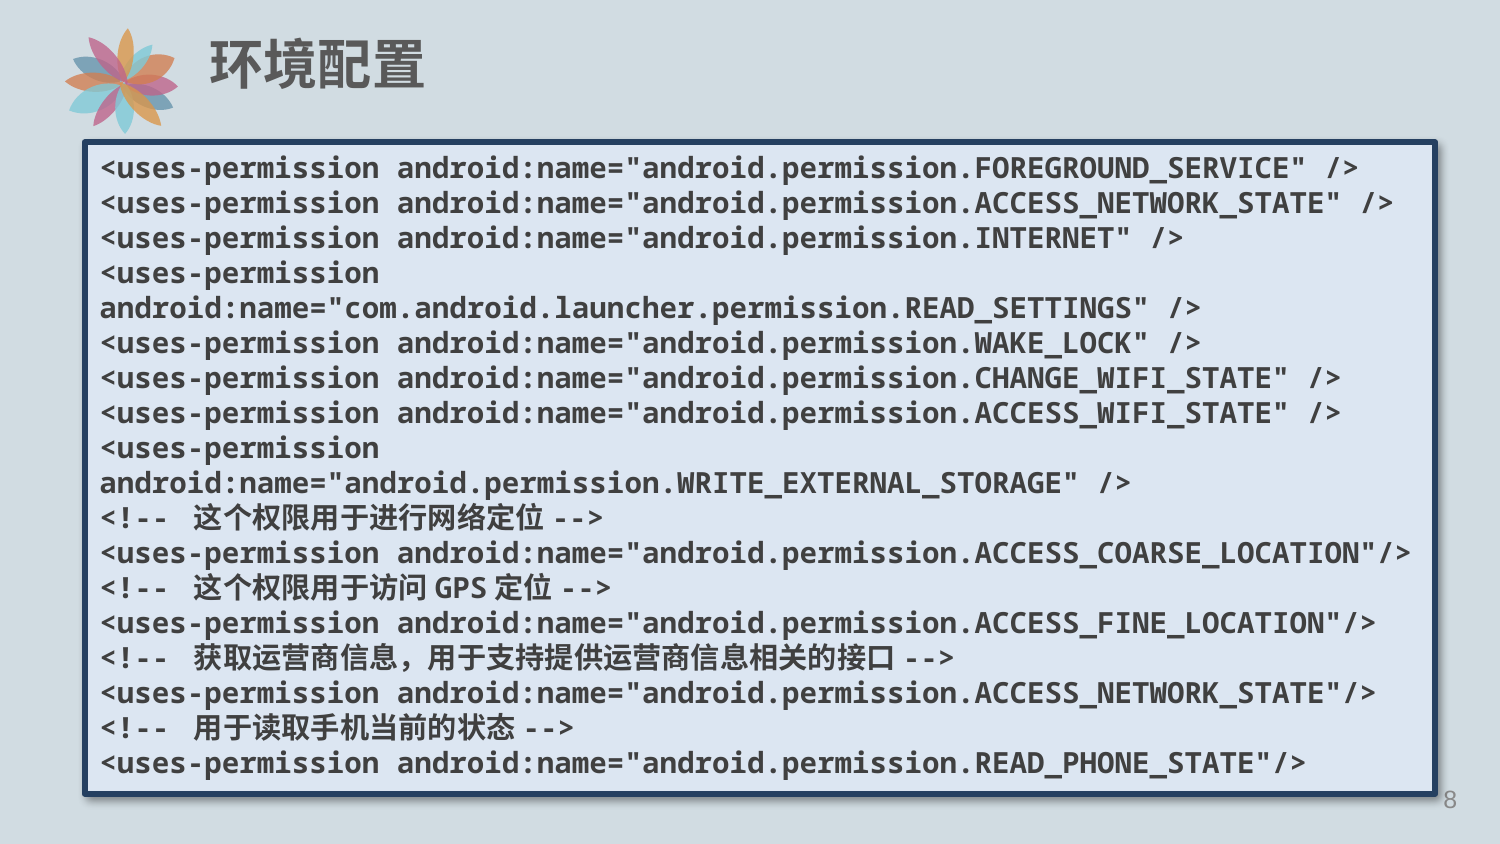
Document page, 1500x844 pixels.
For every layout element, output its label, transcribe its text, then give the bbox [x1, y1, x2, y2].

text_box <uses-permission android:name="android.permission.FOREGROUND_SERVICE" /> <uses-permission android:name="android.permission.ACCESS_NETWORK_STATE" /> <uses-permission android:name="android.permission.INTERNET" /> <uses-permission android:name="com.android.launcher.permission.READ_SETTINGS" /> <uses-permission android:name="android.permission.WAKE_LOCK" /> <uses-permission android:name="android.permission.CHANGE_WIFI_STATE" /> <uses-permission android:name="android.permission.ACCESS_WIFI_STATE" /> <uses-permission android:name="android.permission.WRITE_EXTERNAL_STORAGE" /> <!-- 这个权限用于进行网络定位--> <uses-permission android:name="android.permission.ACCESS_COARSE_LOCATION"/> <!-- 这个权限用于访问GPS定位--> <uses-permission android:name="android.permission.ACCESS_FINE_LOCATION"/> <!-- 获取运营商信息，用于支持提供运营商信息相关的接口--> <uses-permission android:name="android.permission.ACCESS_NETWORK_STATE"/> <!-- 用于读取手机当前的状态--> <uses-permission android:name="android.permission.READ_PHONE_STATE"/> [84, 142, 1436, 794]
slide_number 7 [1364, 776, 1473, 822]
title 环境配置 [194, 23, 1400, 140]
